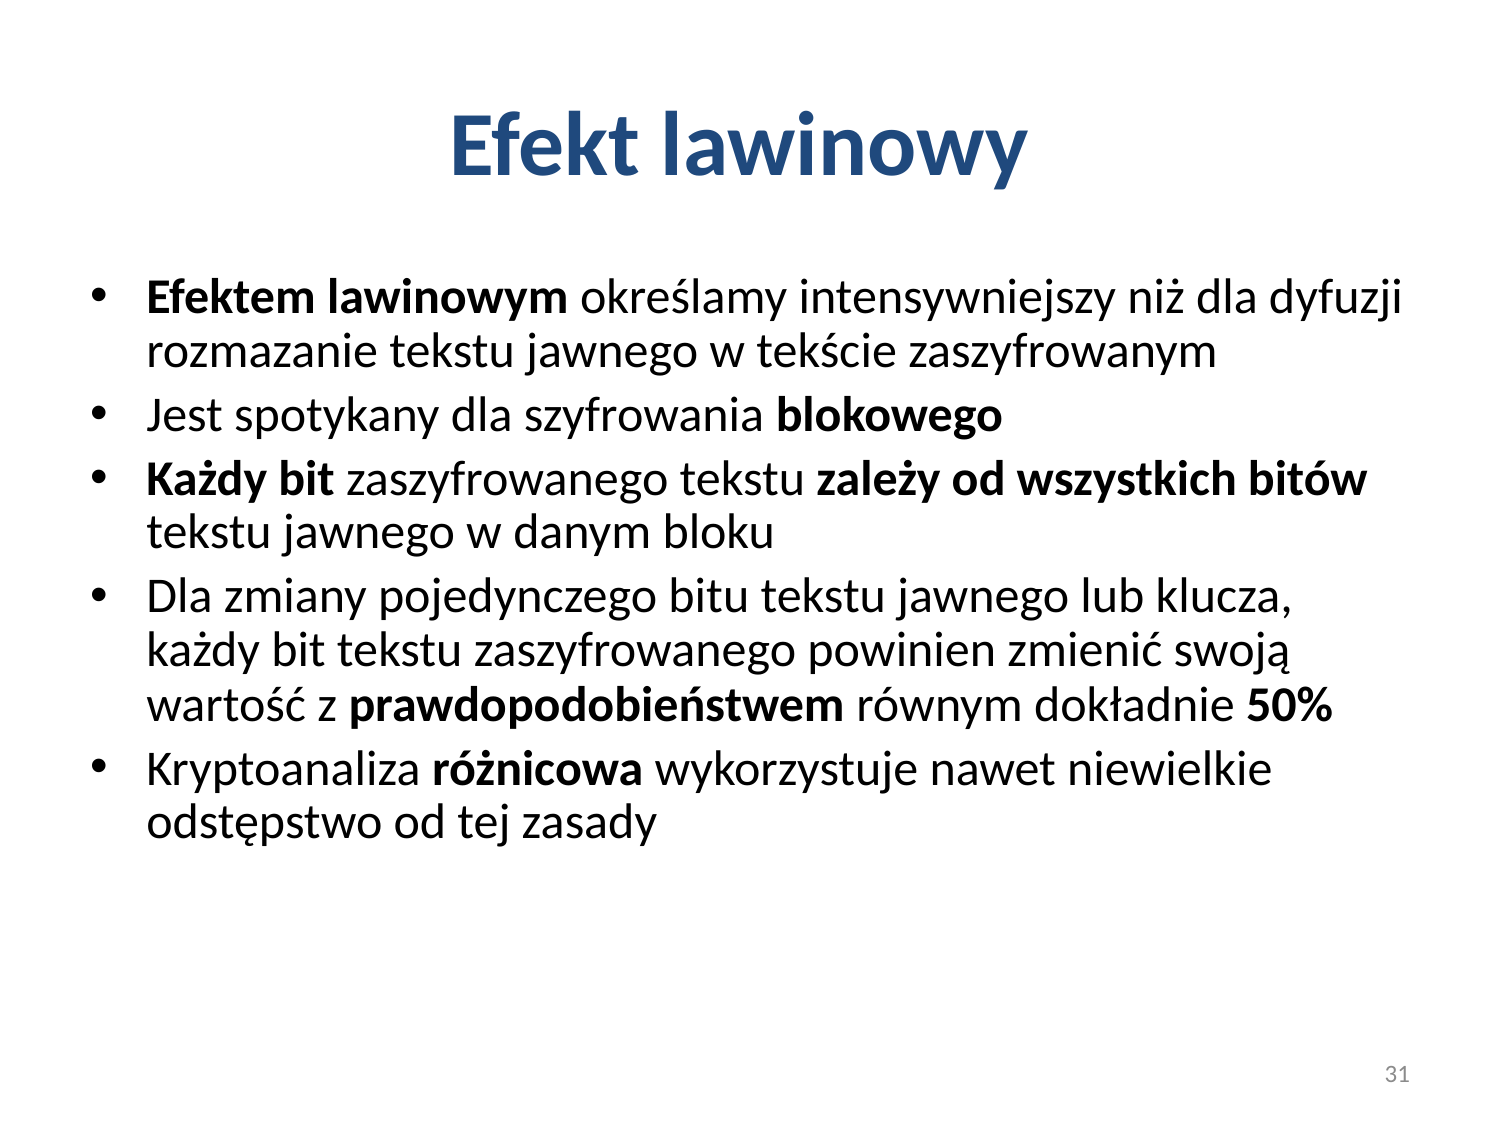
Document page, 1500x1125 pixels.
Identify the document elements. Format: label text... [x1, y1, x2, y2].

slide_number 31 [1074, 1042, 1425, 1103]
list Efektem lawinowym określamy intensywniejszy niż dla dyfuzji rozmazanie tekstu jawnego w tekście zaszyfrowanym Jest spotykany dla szyfrowania blokowego Każdy bit zaszyfrowanego tekstu zależy od wszystkich bitów tekstu jawnego w danym bloku Dla zmiany pojedynczego bitu tekstu jawnego lub klucza, każdy bit tekstu zaszyfrowanego powinien zmienić swoją wartość z prawdopodobieństwem równym dokładnie 50% Kryptoanaliza różnicowa wykorzystuje nawet niewielkie odstępstwo od tej zasady [75, 262, 1425, 1005]
title Efekt lawinowy [75, 45, 1425, 233]
